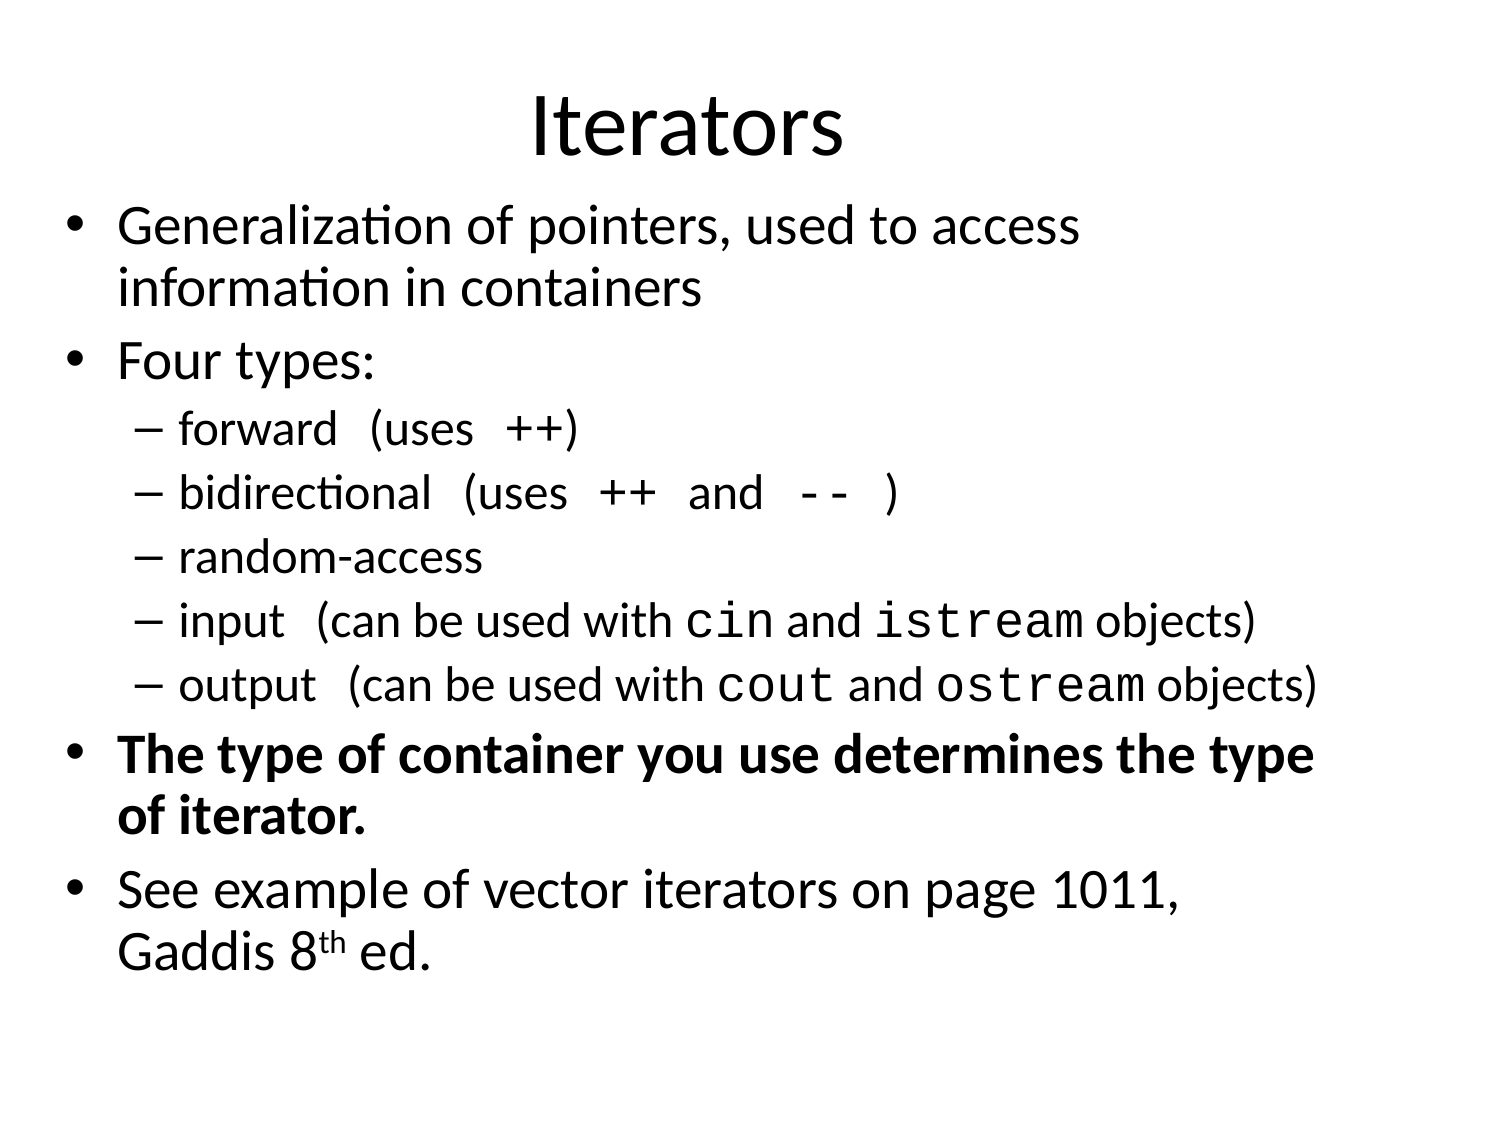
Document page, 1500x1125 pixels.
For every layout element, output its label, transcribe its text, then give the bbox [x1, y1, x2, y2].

list Generalization of pointers, used to access information in containers Four types: forward (uses ++) bidirectional (uses ++ and -- ) random-access input (can be used with cin and istream objects) output (can be used with cout and ostream objects) The type of container you use determines the type of iterator. See example of vector iterators on page 1011, Gaddis 8th ed. [50, 187, 1338, 1038]
title Iterators [50, 24, 1325, 187]
